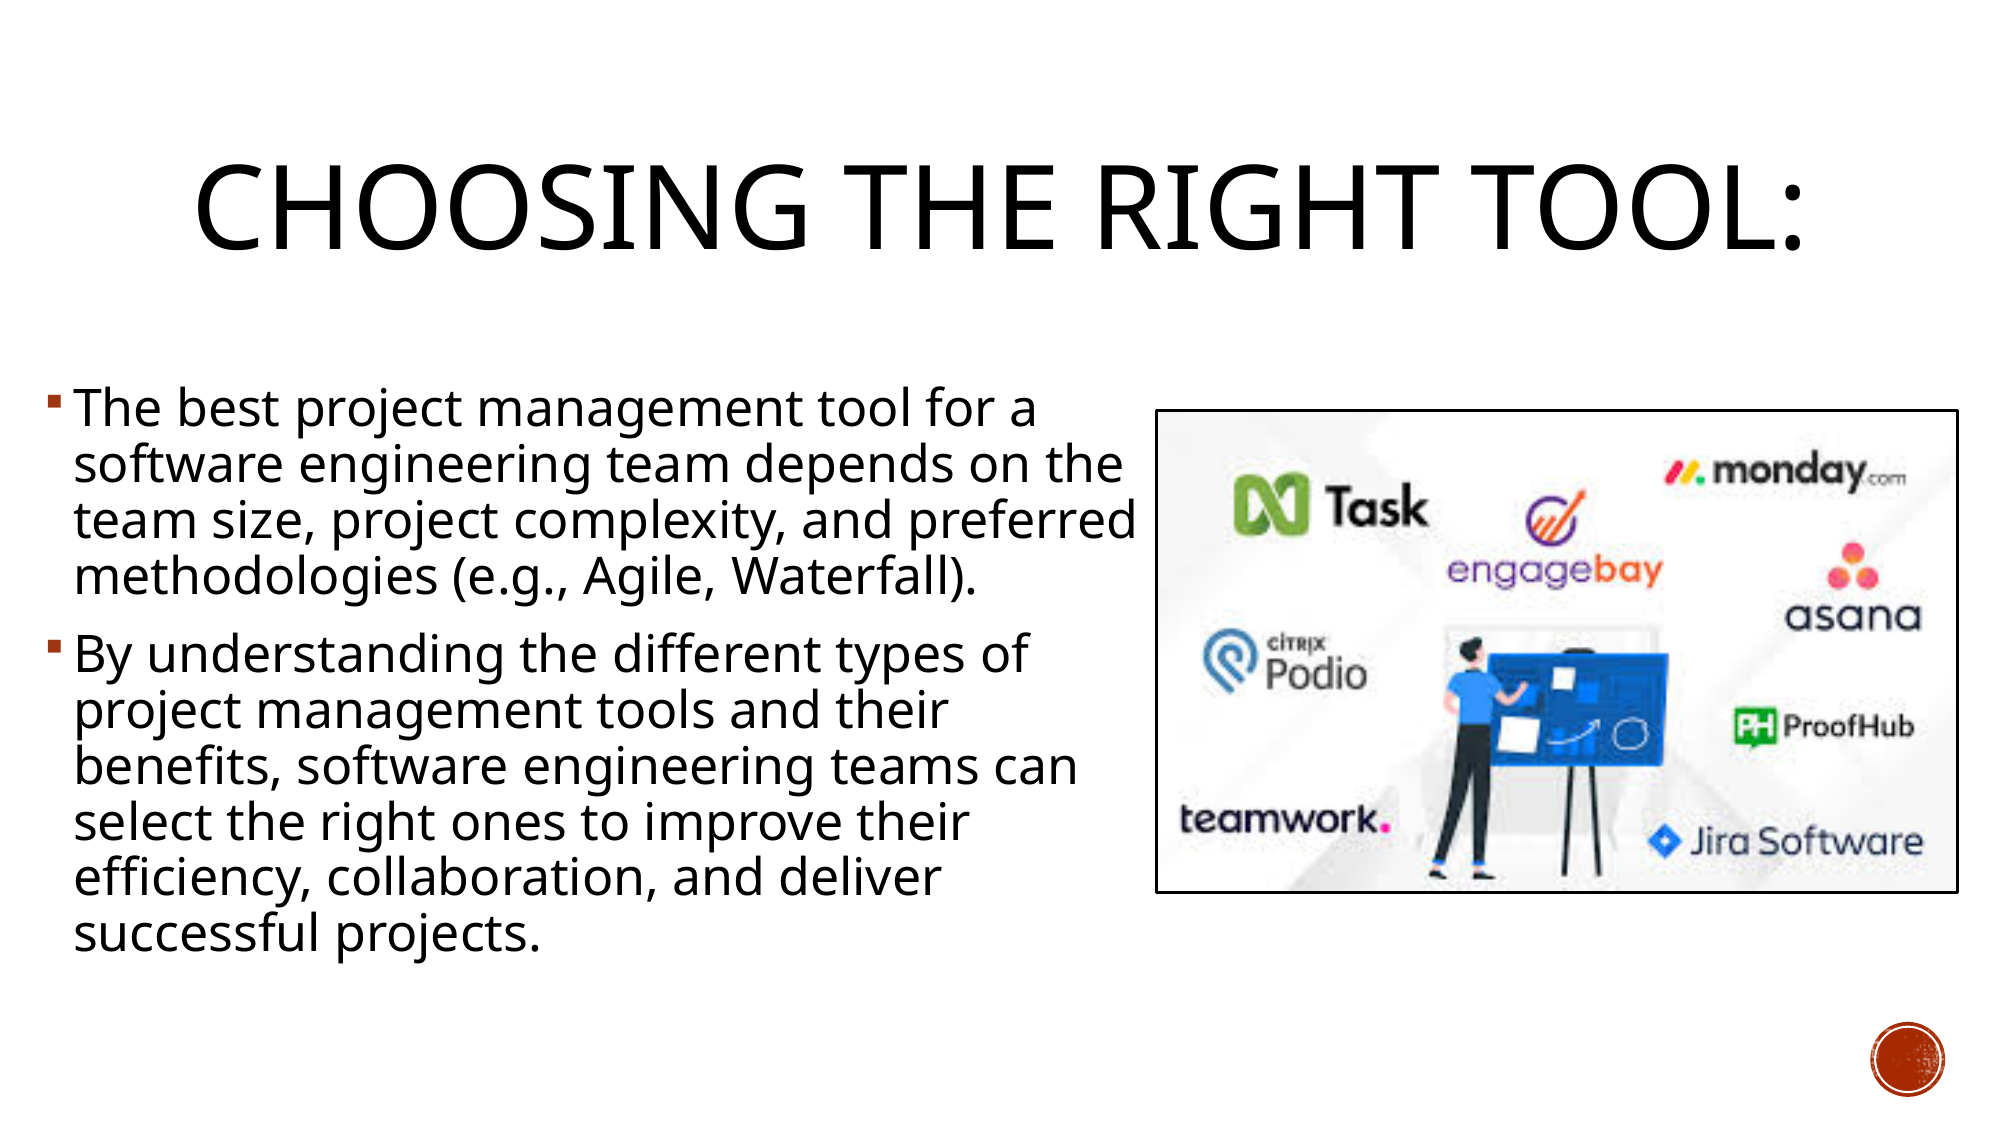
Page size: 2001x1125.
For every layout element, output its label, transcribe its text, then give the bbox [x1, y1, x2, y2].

title Choosing the Right Tool: [175, 79, 1826, 344]
list The best project management tool for a software engineering team depends on the team size, project complexity, and preferred methodologies (e.g., Agile, Waterfall). By understanding the different types of project management tools and their benefits, software engineering teams can select the right ones to improve their efficiency, collaboration, and deliver successful projects. [29, 290, 1159, 1013]
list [1161, 415, 1955, 890]
